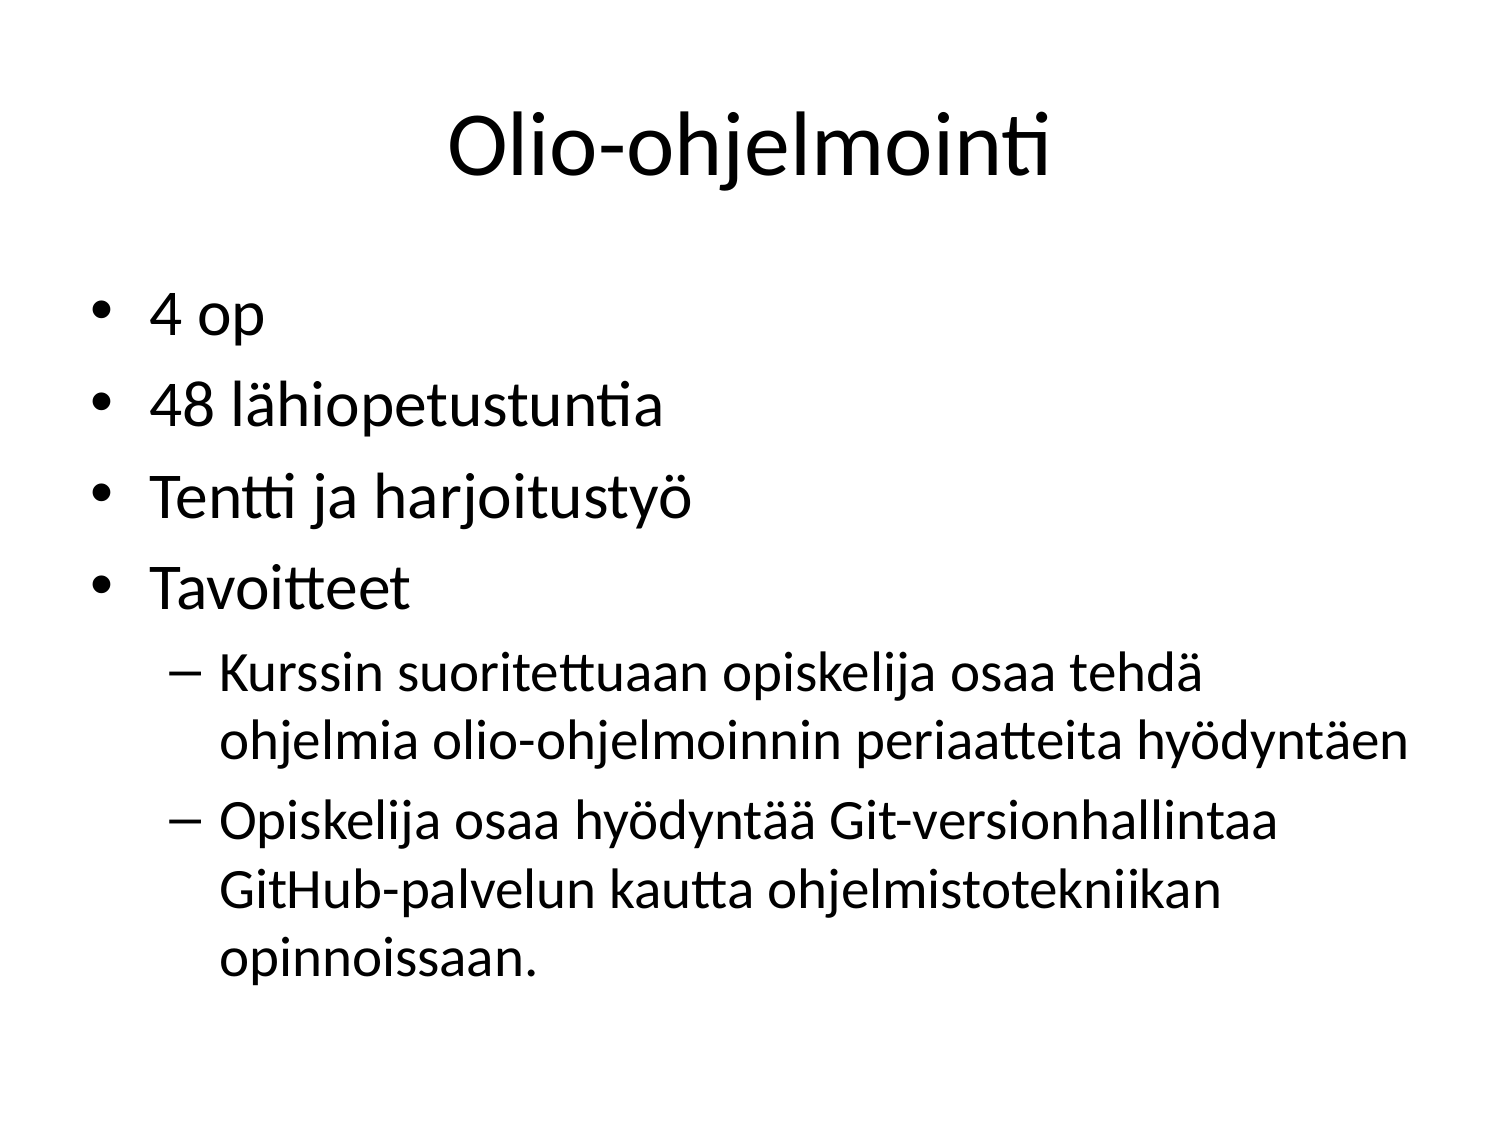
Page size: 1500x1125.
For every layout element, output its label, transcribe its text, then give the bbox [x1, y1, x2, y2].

list 4 op 48 lähiopetustuntia Tentti ja harjoitustyö Tavoitteet Kurssin suoritettuaan opiskelija osaa tehdä ohjelmia olio-ohjelmoinnin periaatteita hyödyntäen Opiskelija osaa hyödyntää Git-versionhallintaa GitHub-palvelun kautta ohjelmistotekniikan opinnoissaan. [75, 262, 1425, 1005]
title Olio-ohjelmointi [75, 45, 1425, 233]
